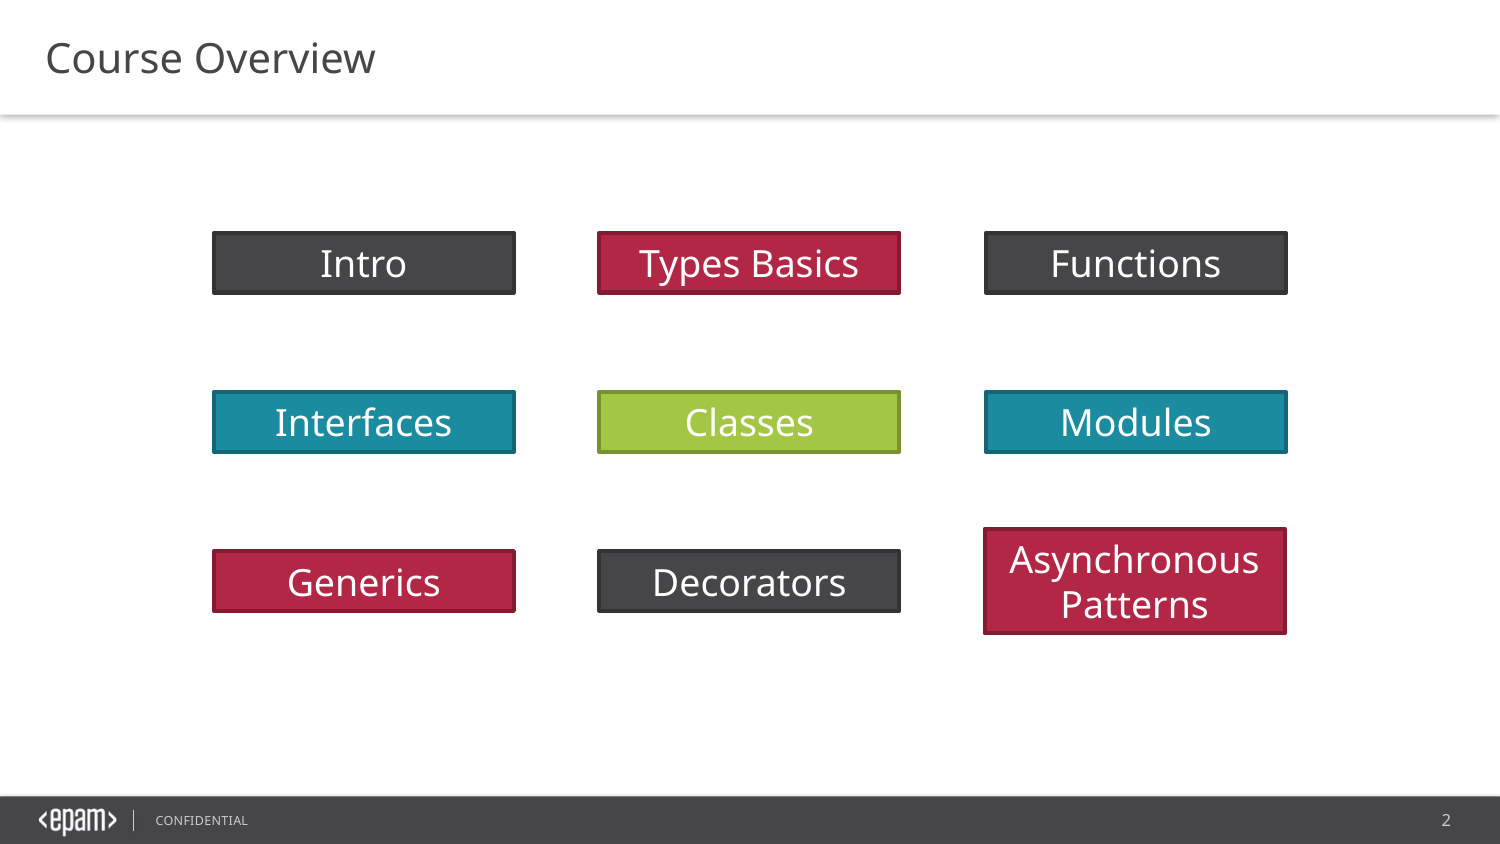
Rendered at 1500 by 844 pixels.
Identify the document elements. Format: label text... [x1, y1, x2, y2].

text_box Generics [212, 549, 516, 613]
text_box Functions [984, 231, 1288, 295]
text_box Modules [984, 390, 1288, 454]
text_box Classes [597, 390, 901, 454]
list Course Overview [0, 0, 1500, 115]
text_box Intro [212, 231, 516, 295]
picture [38, 808, 117, 837]
text_box Interfaces [212, 390, 516, 454]
text_box Decorators [597, 549, 901, 613]
text_box Asynchronous Patterns [983, 527, 1287, 635]
text_box Types Basics [597, 231, 901, 295]
